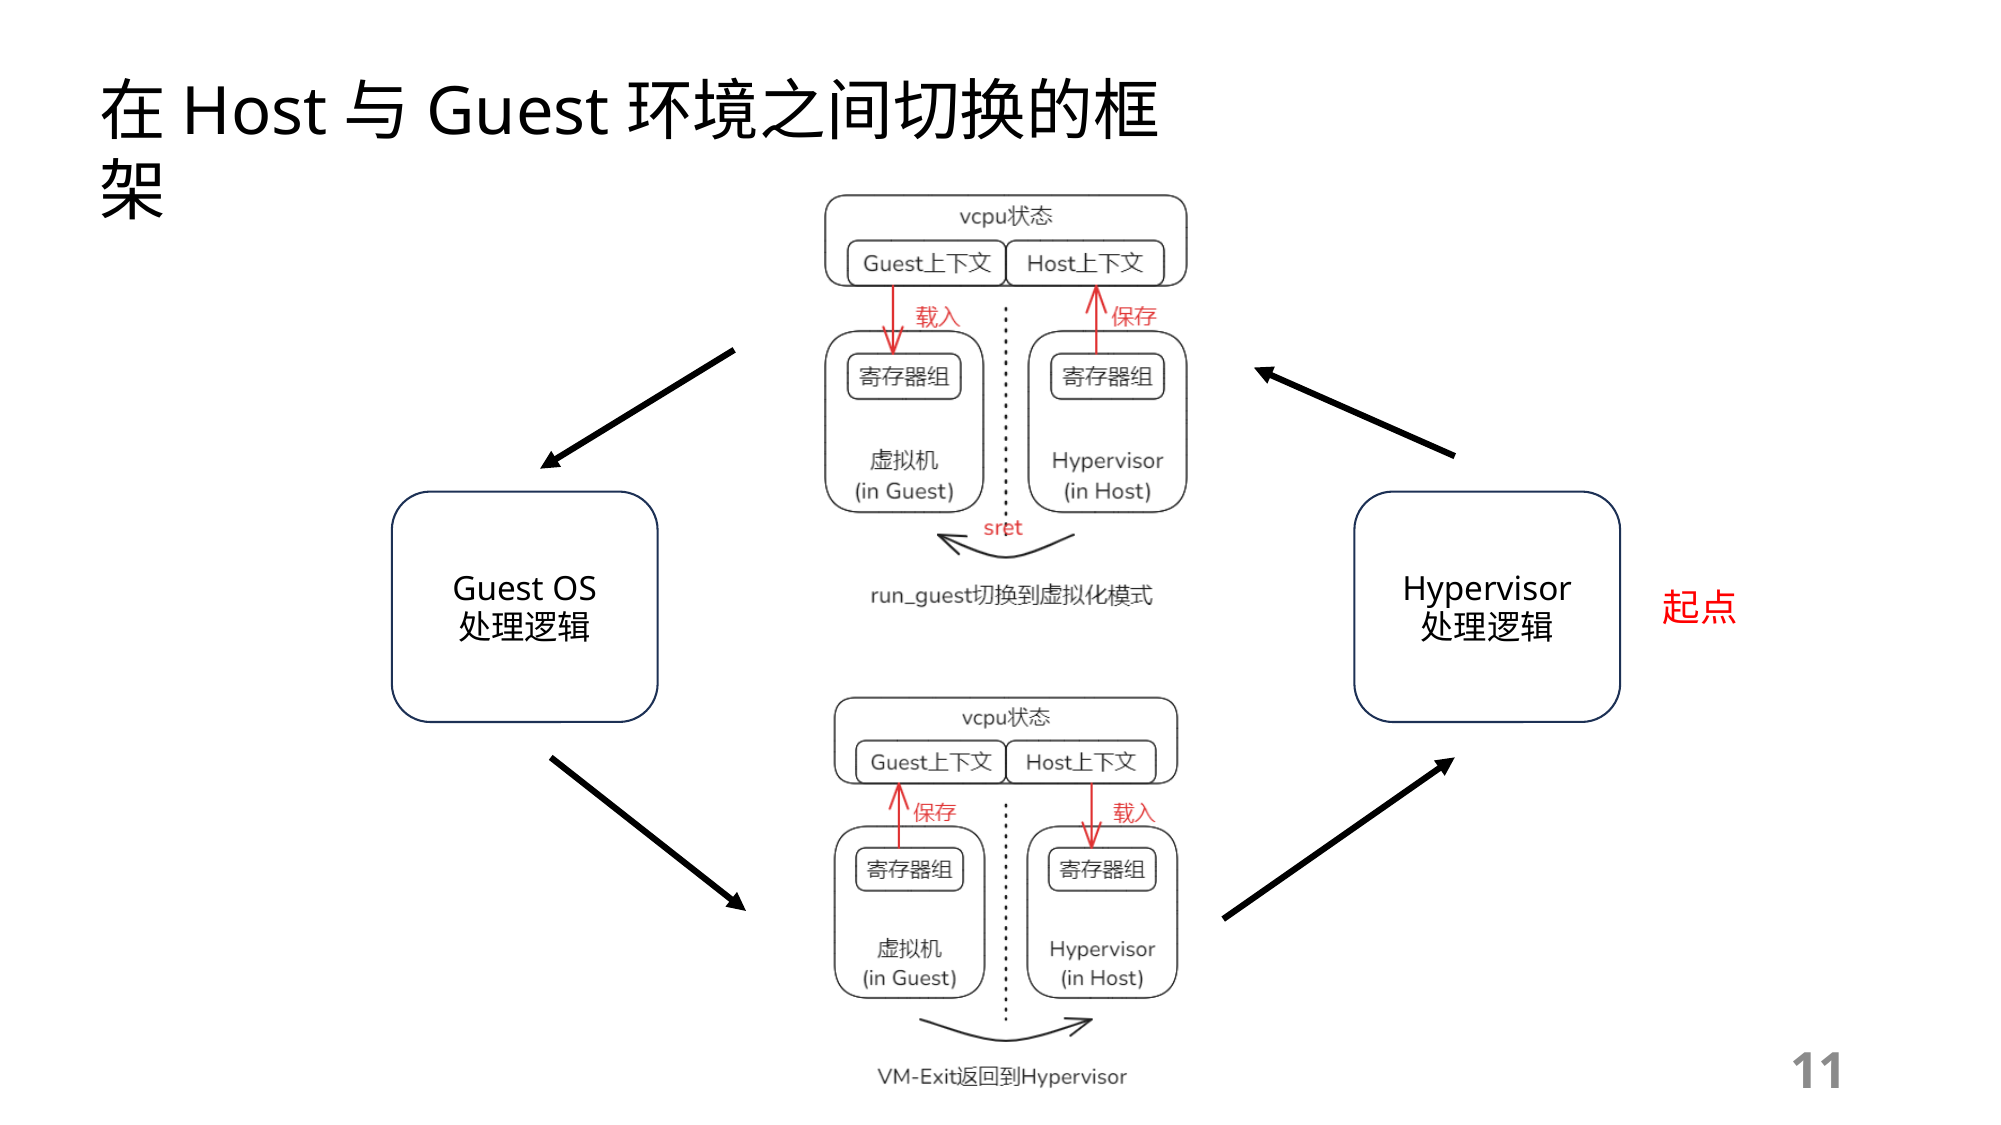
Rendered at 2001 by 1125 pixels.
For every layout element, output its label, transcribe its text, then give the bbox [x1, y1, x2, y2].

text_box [1223, 757, 1455, 919]
picture [813, 184, 1198, 622]
text_box Hypervisor 处理逻辑 [1353, 490, 1622, 724]
text_box 起点 [1648, 576, 1753, 637]
text_box Guest OS 处理逻辑 [390, 490, 659, 724]
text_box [550, 757, 746, 911]
text_box 在Host与Guest环境之间切换的框架 [84, 60, 1183, 236]
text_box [540, 349, 735, 469]
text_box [1253, 367, 1455, 457]
picture [824, 687, 1188, 1102]
slide_number 11 [1412, 1042, 1863, 1103]
